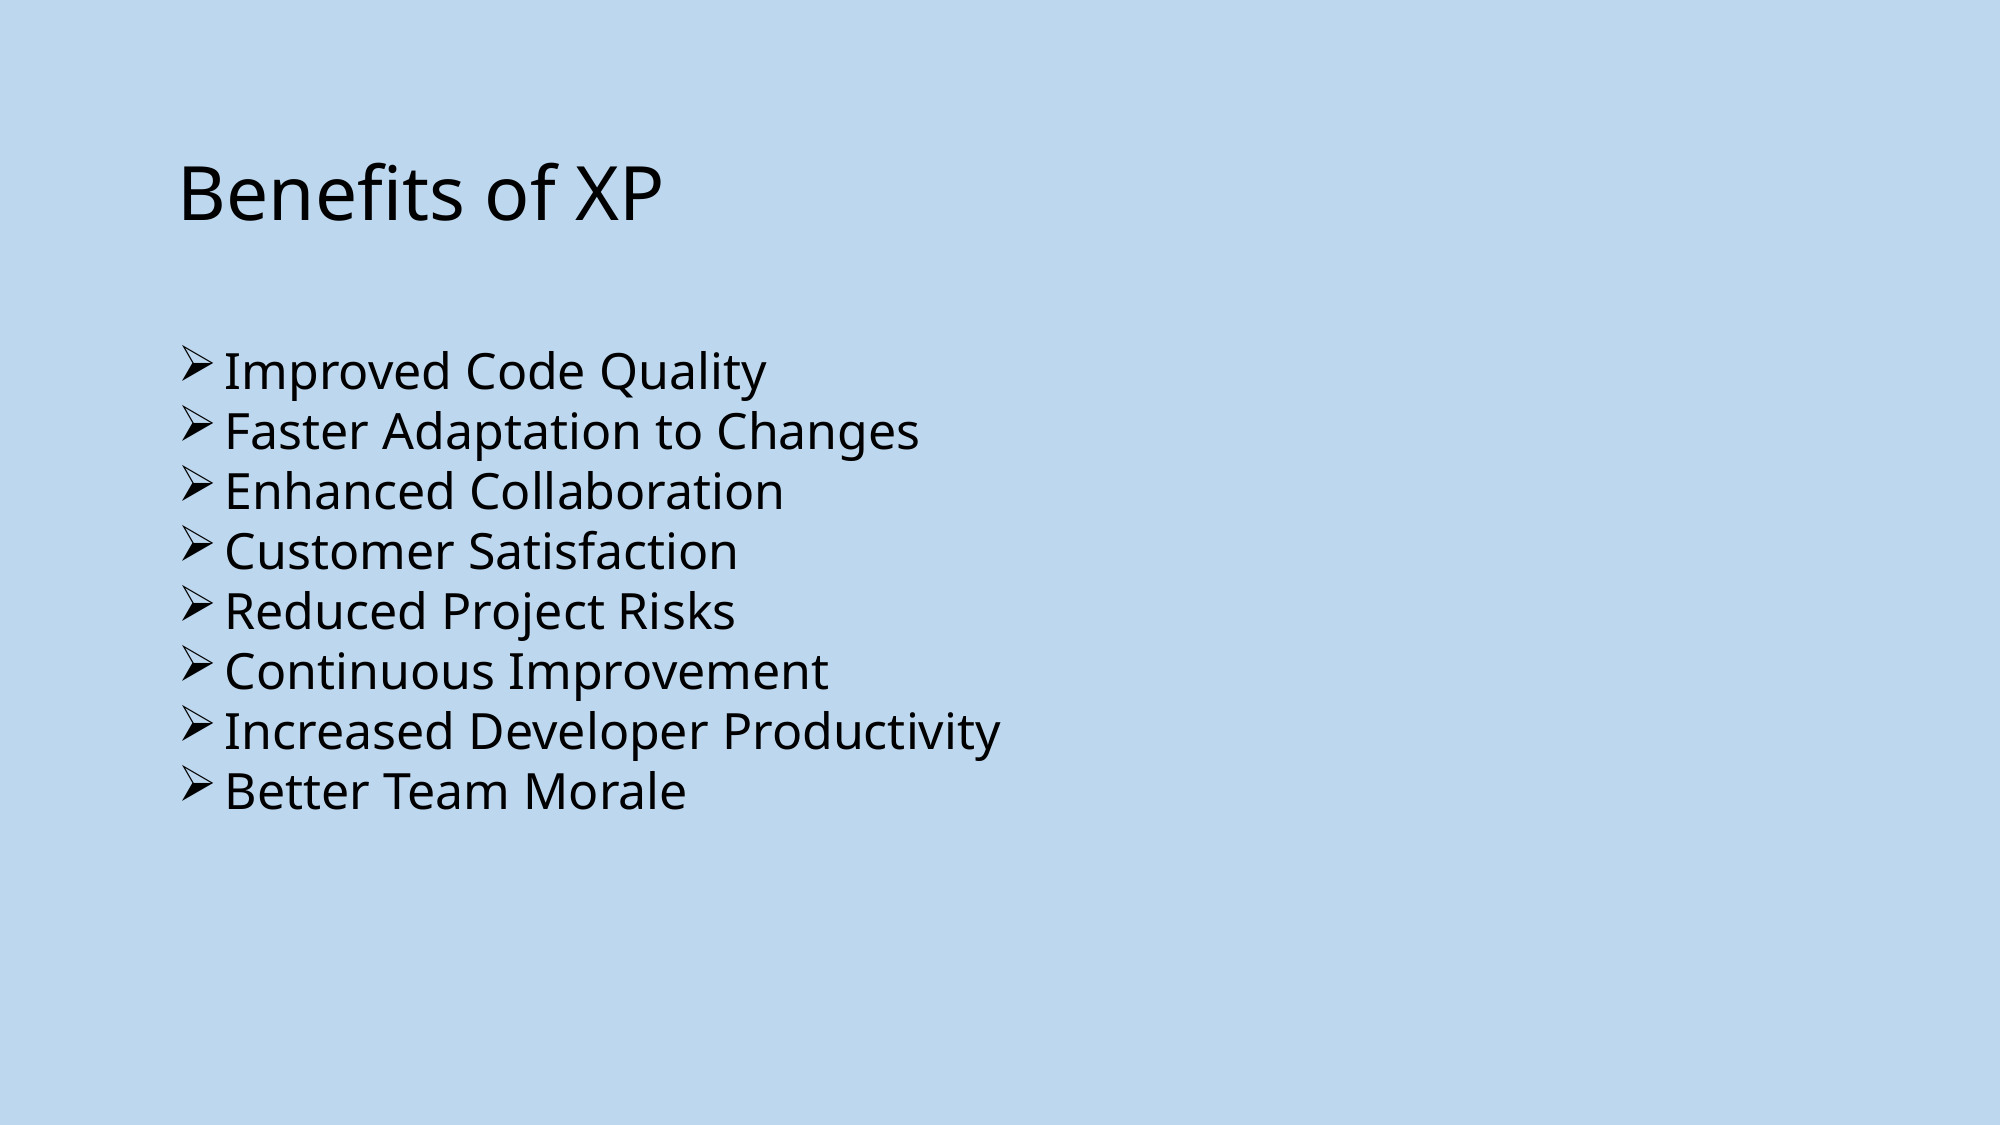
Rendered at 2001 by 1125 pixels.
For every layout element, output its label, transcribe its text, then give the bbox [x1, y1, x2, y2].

text_box Benefits of XP [163, 138, 1933, 244]
text_box Improved Code Quality Faster Adaptation to Changes Enhanced Collaboration Customer Satisfaction Reduced Project Risks Continuous Improvement Increased Developer Productivity Better Team Morale [163, 332, 1791, 827]
